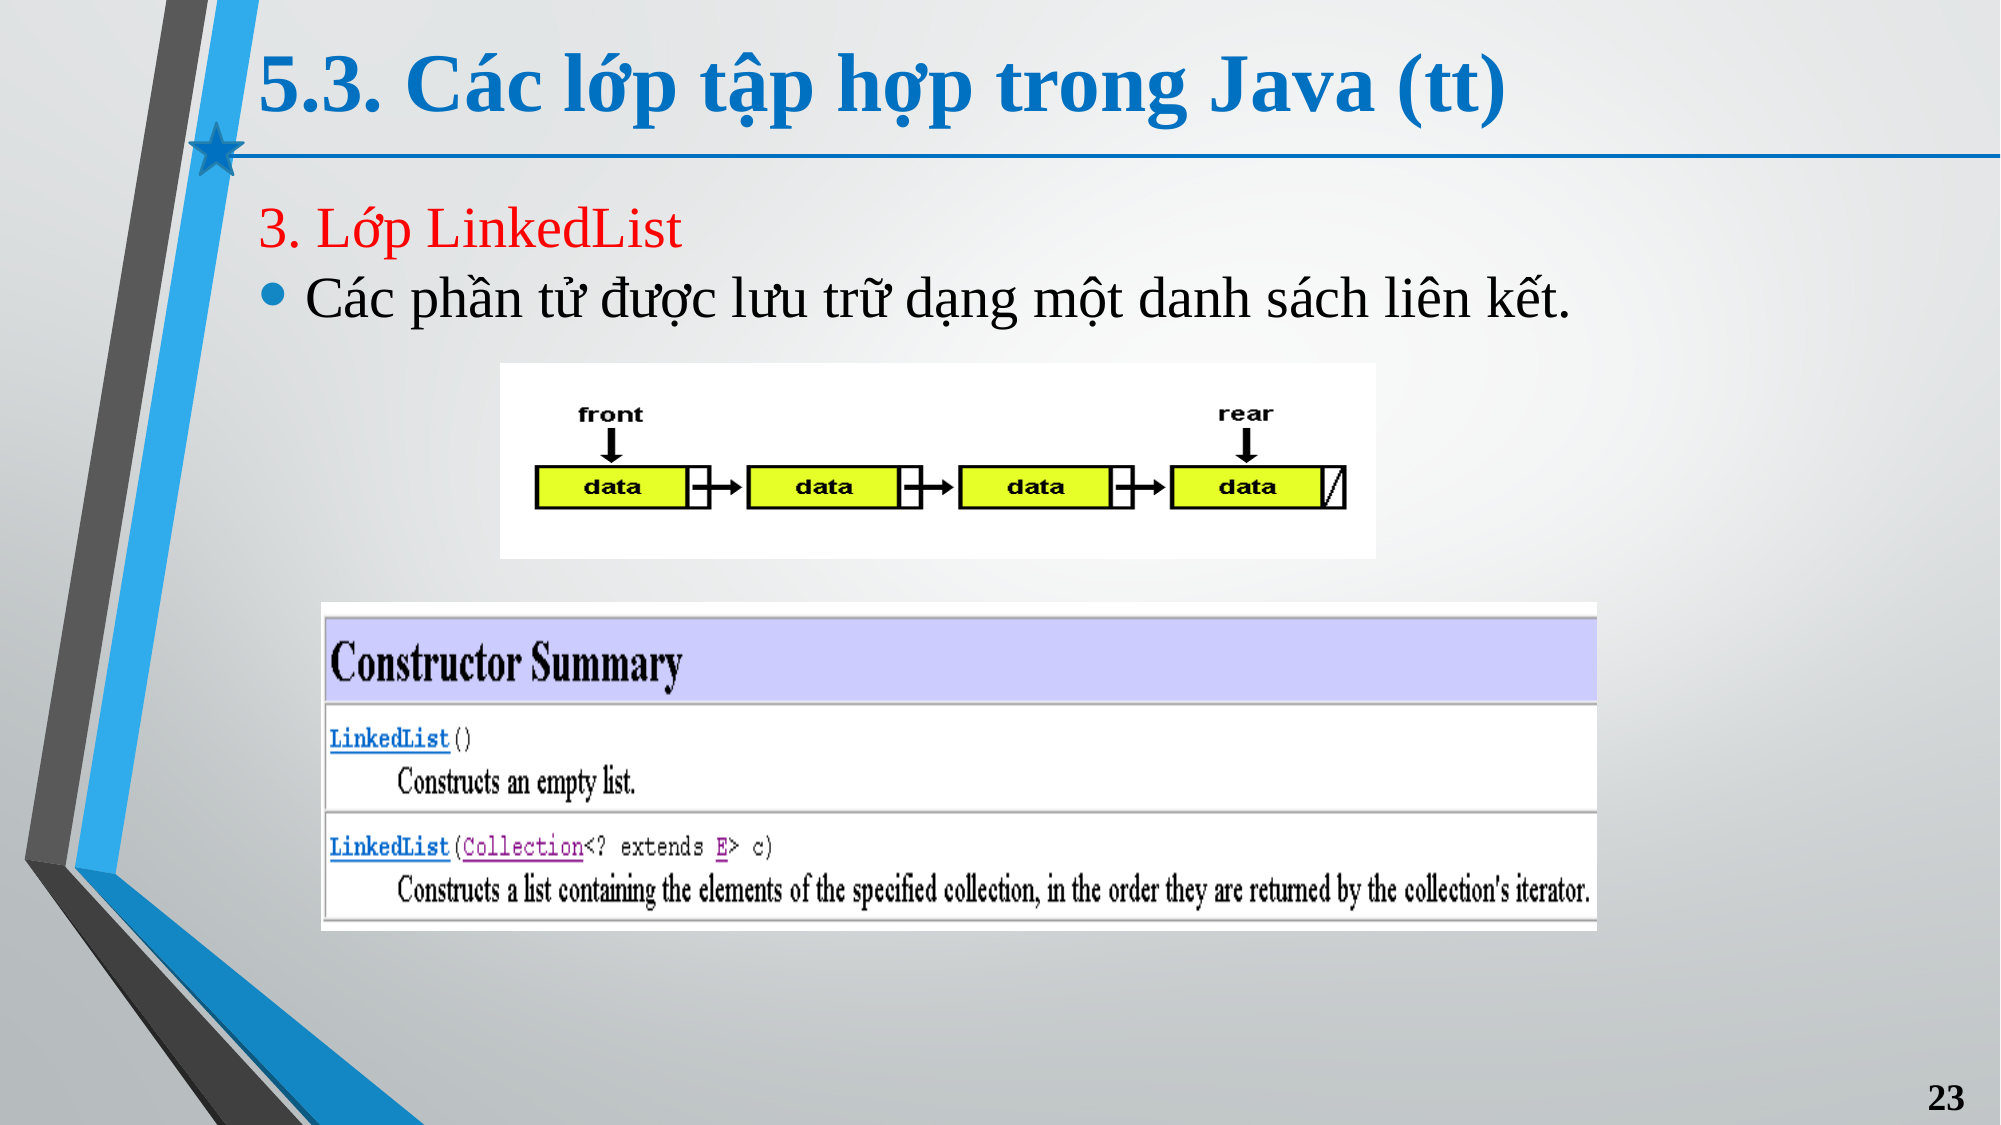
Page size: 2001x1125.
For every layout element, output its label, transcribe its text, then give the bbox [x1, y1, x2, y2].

picture [500, 363, 1377, 559]
picture [321, 602, 1597, 932]
title 5.3. Các lớp tập hợp trong Java (tt) [243, 0, 1978, 157]
list 3. Lớp LinkedList Các phần tử được lưu trữ dạng một danh sách liên kết. [243, 181, 1978, 1066]
slide_number 23 [1870, 1065, 1980, 1125]
